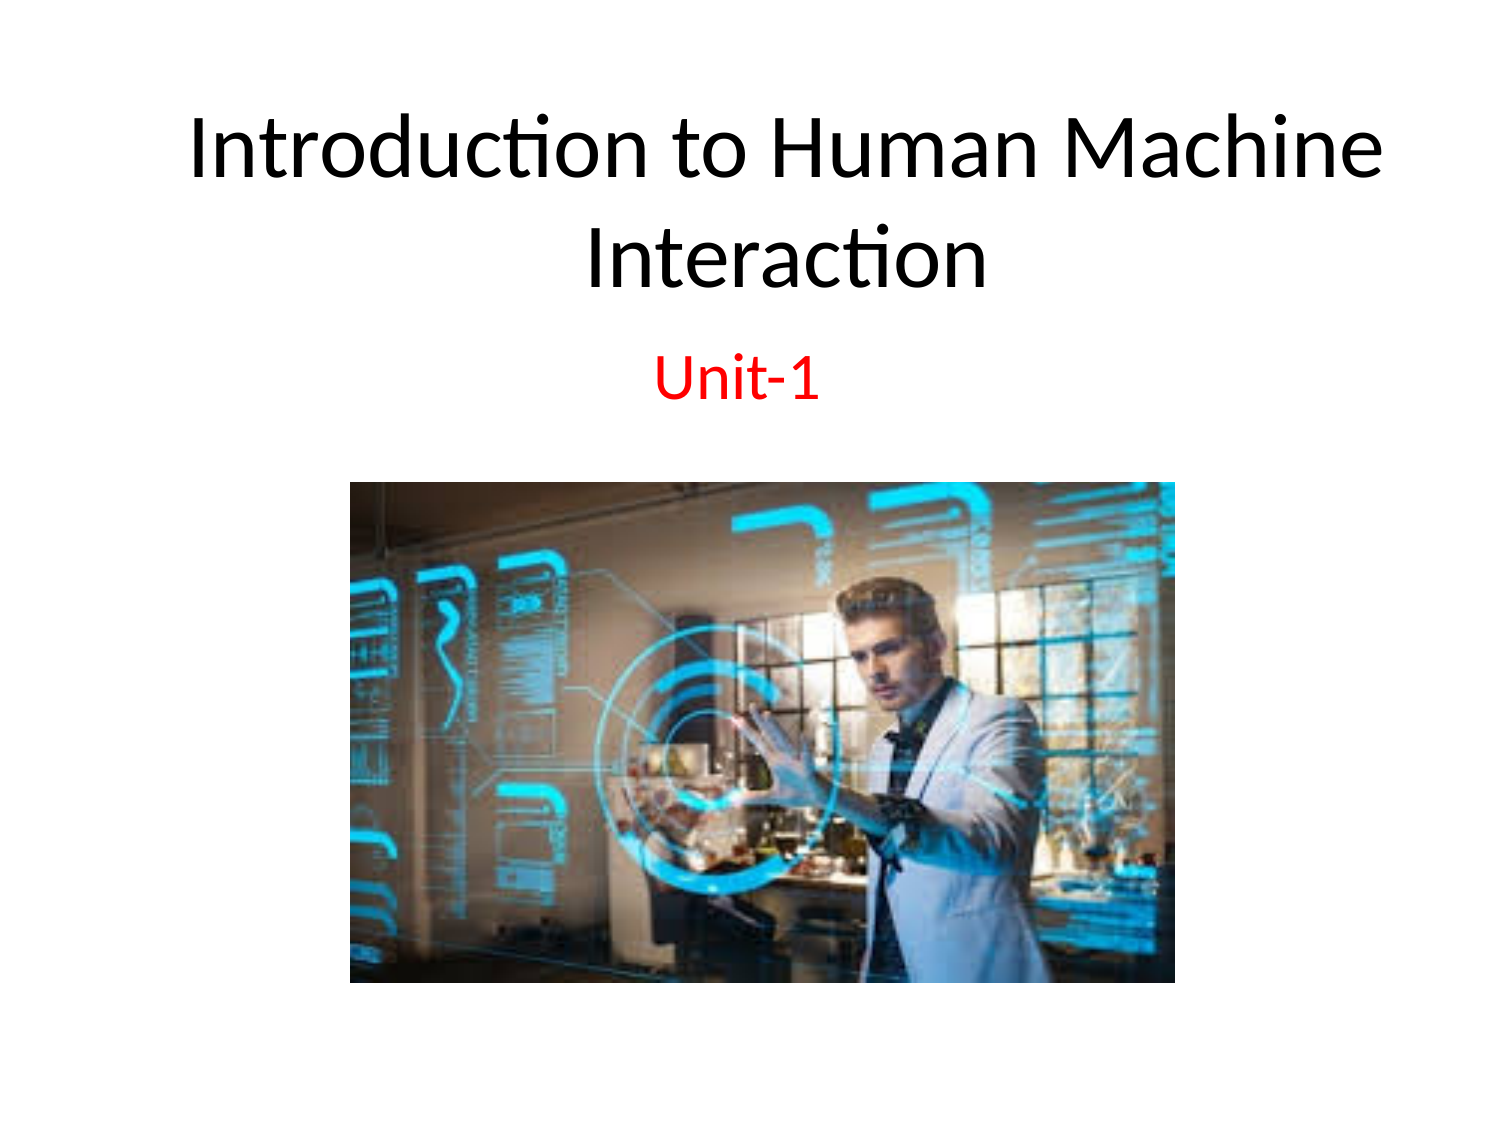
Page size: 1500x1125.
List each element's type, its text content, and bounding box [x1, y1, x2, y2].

subtitle Unit-1 [212, 324, 1263, 450]
picture [349, 481, 1176, 983]
title Introduction to Human Machine Interaction [150, 75, 1425, 317]
